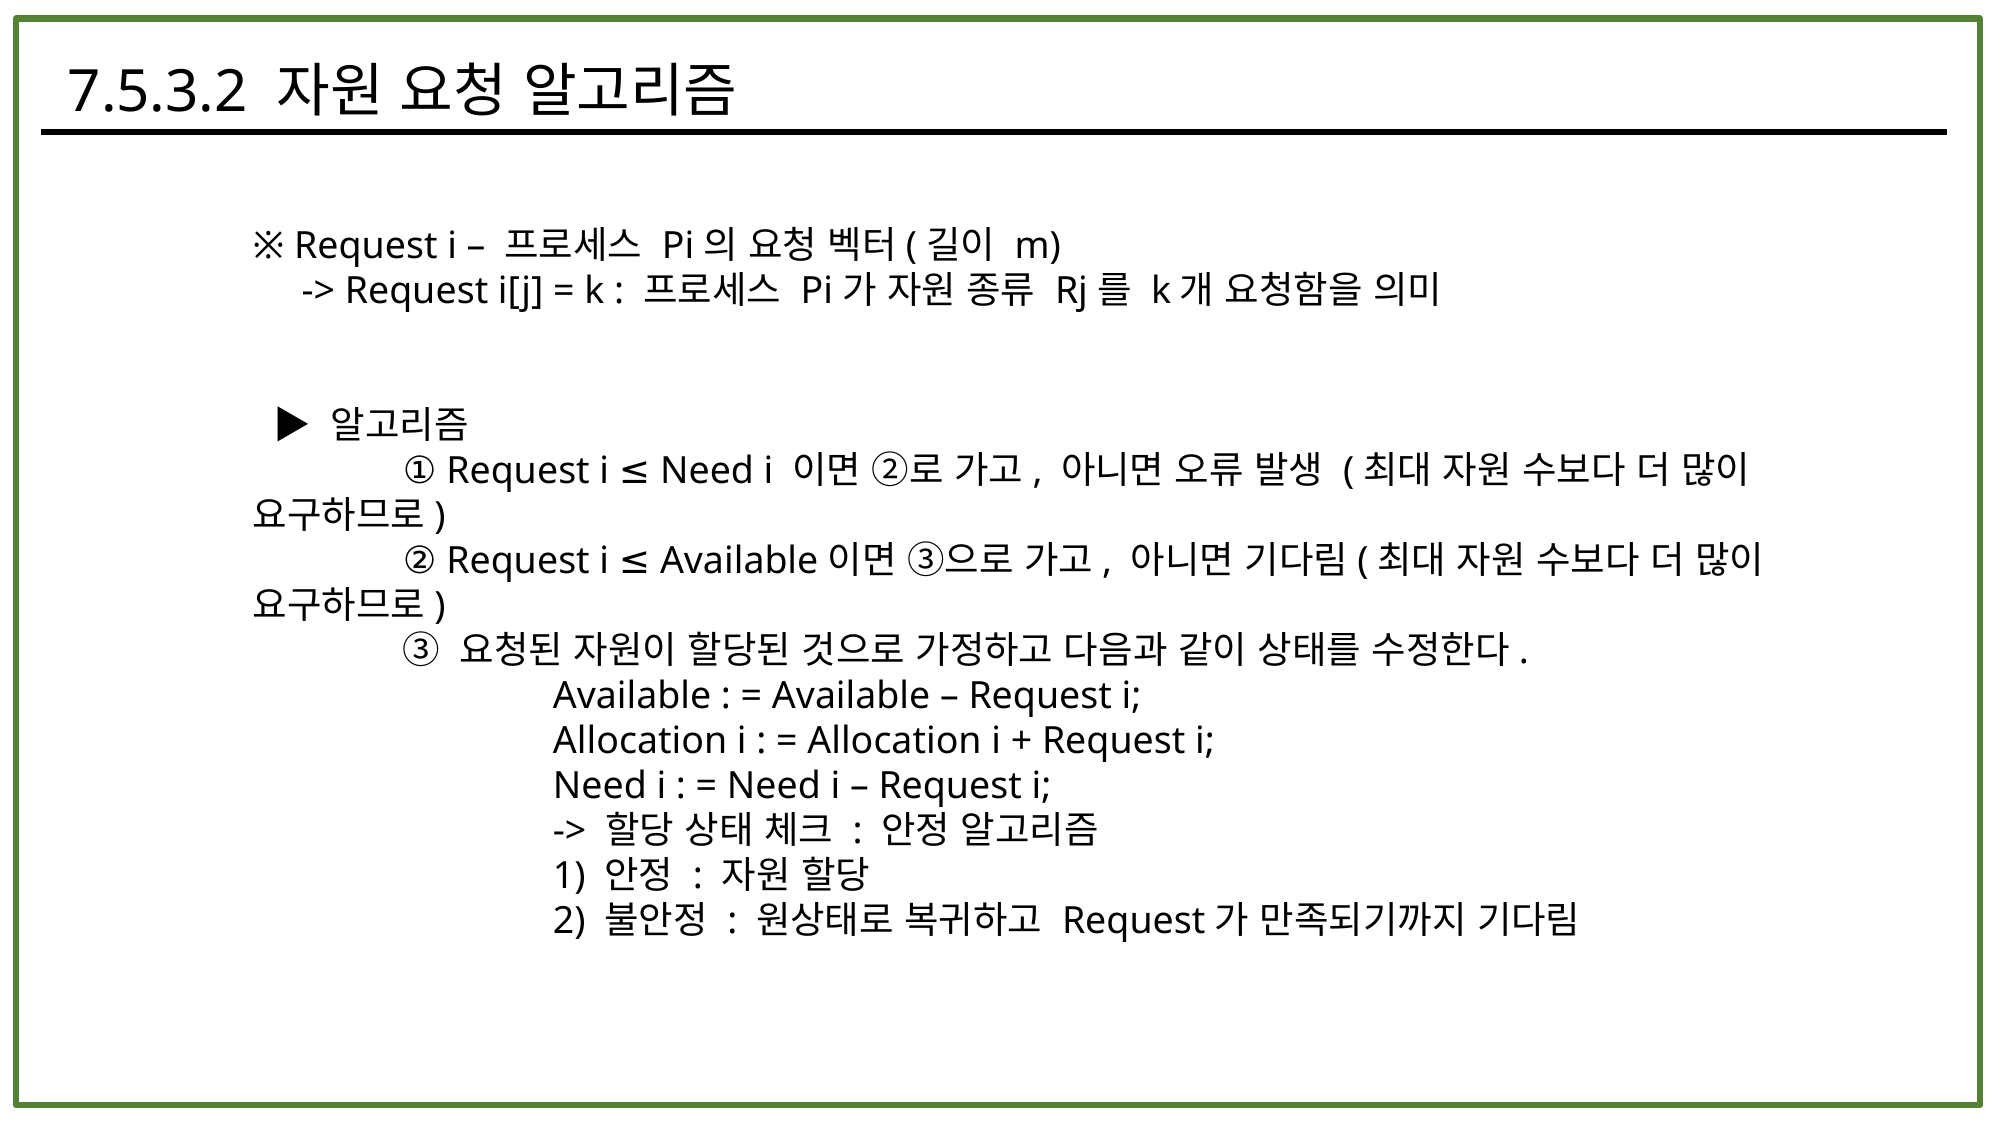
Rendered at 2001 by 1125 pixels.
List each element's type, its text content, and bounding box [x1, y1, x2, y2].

text_box [16, 18, 1980, 1106]
text_box ※ Request i – 프로세스 Pi의 요청 벡터(길이 m) -> Request i[j] = k : 프로세스 Pi가 자원 종류 Rj를 k개 요청함을 의미 ▶ 알고리즘 ① Request i ≤ Need i 이면 ②로 가고, 아니면 오류 발생 (최대 자원 수보다 더 많이 요구하므로) ② Request i ≤ Available이면 ③으로 가고, 아니면 기다림(최대 자원 수보다 더 많이 요구하므로) ③ 요청된 자원이 할당된 것으로 가정하고 다음과 같이 상태를 수정한다. Available : = Available – Request i; Allocation i : = Allocation i + Request i; Need i : = Need i – Request i; -> 할당 상태 체크 : 안정 알고리즘 1) 안정 : 자원 할당 2) 불안정 : 원상태로 복귀하고 Request가 만족되기까지 기다림 [238, 213, 1869, 994]
